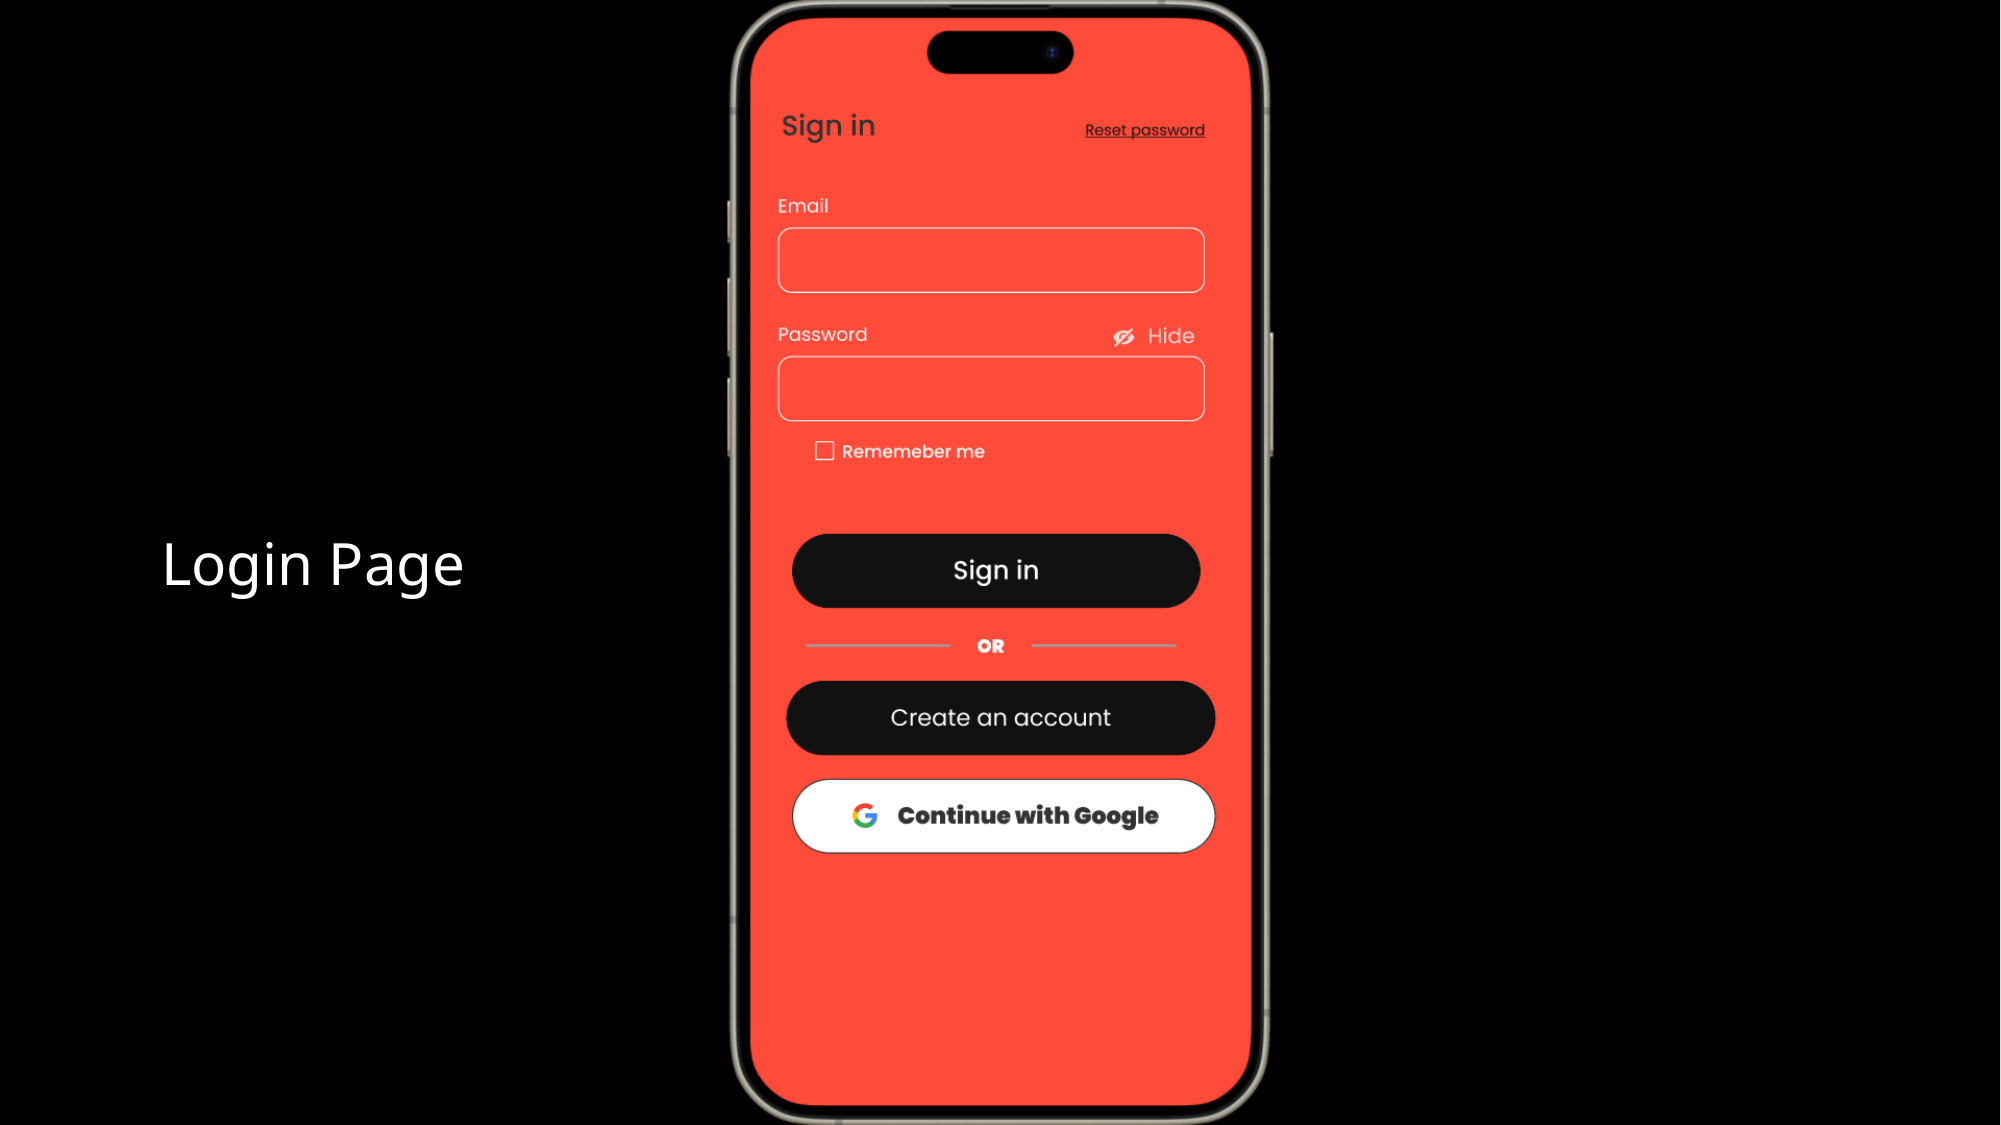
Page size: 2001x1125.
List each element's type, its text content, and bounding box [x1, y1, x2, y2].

text_box Login Page [146, 519, 575, 605]
picture [0, 0, 2001, 1125]
